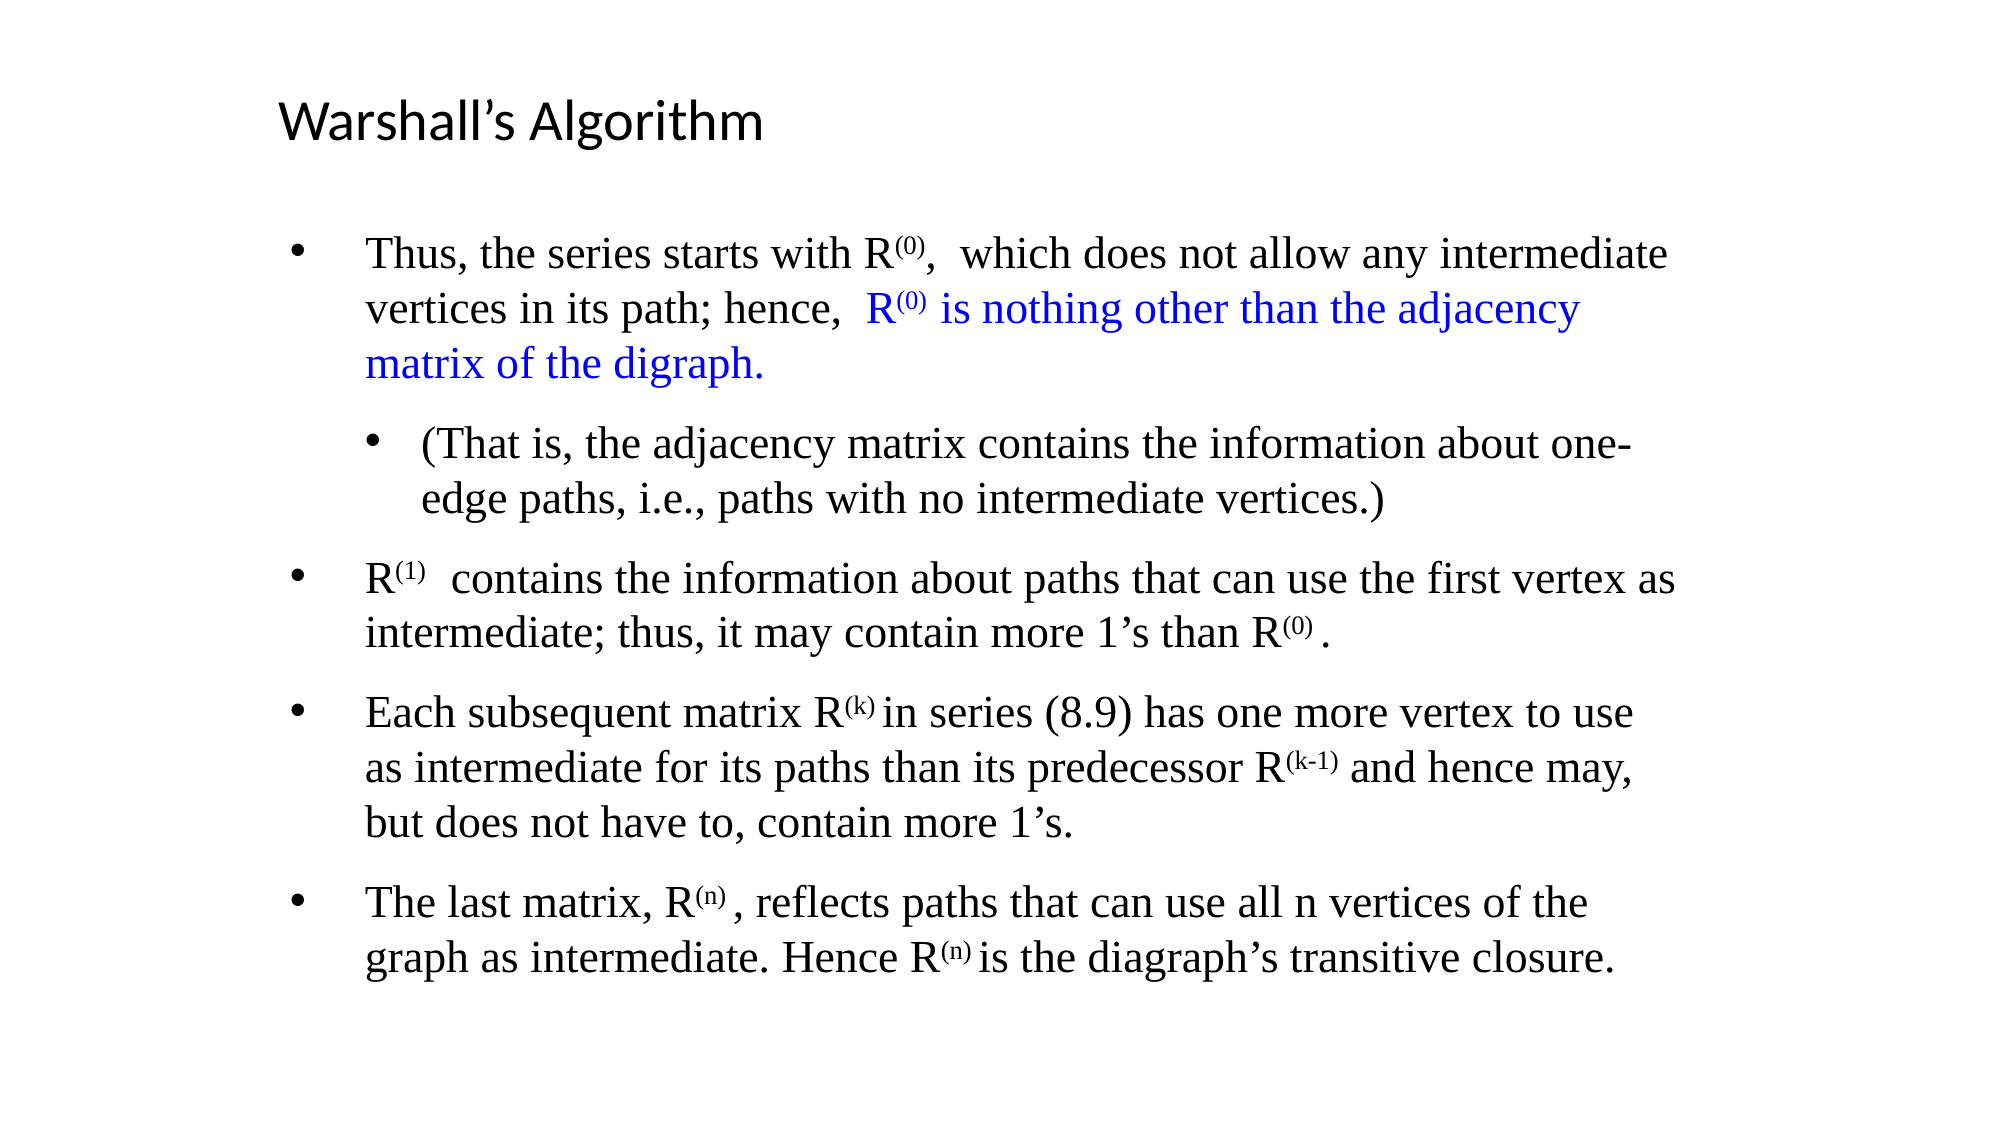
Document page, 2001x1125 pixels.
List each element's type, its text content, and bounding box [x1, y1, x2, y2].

text_box Warshall’s Algorithm [263, 75, 878, 160]
text_box Thus, the series starts with R(0), which does not allow any intermediate vertices in its path; hence, R(0) is nothing other than the adjacency matrix of the digraph. (That is, the adjacency matrix contains the information about one-edge paths, i.e., paths with no intermediate vertices.) R(1) contains the information about paths that can use the first vertex as intermediate; thus, it may contain more 1’s than R(0) . Each subsequent matrix R(k) in series (8.9) has one more vertex to use as intermediate for its paths than its predecessor R(k-1) and hence may, but does not have to, contain more 1’s. The last matrix, R(n) , reflects paths that can use all n vertices of the graph as intermediate. Hence R(n) is the diagraph’s transitive closure. [274, 214, 1699, 990]
